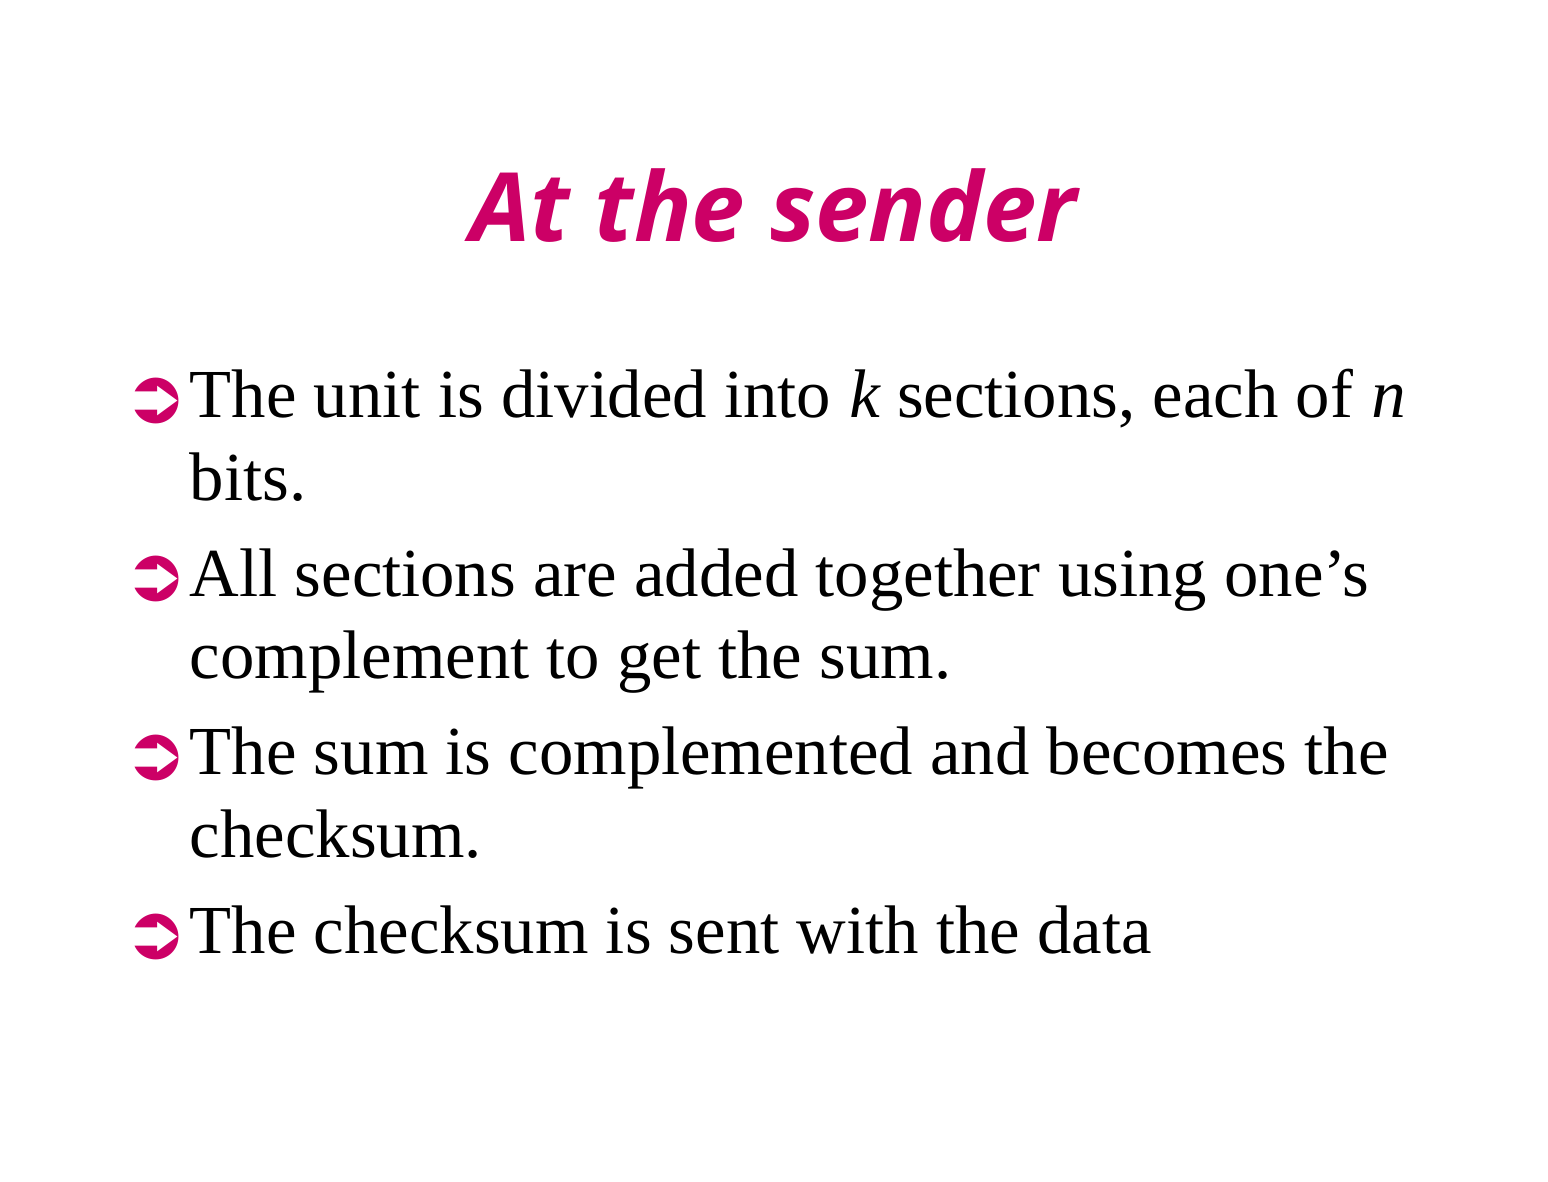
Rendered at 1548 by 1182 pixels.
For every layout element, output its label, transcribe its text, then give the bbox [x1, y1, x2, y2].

list The unit is divided into k sections, each of n bits. All sections are added together using one’s complement to get the sum. The sum is complemented and becomes the checksum. The checksum is sent with the data [116, 341, 1432, 1050]
title At the sender [116, 104, 1432, 302]
